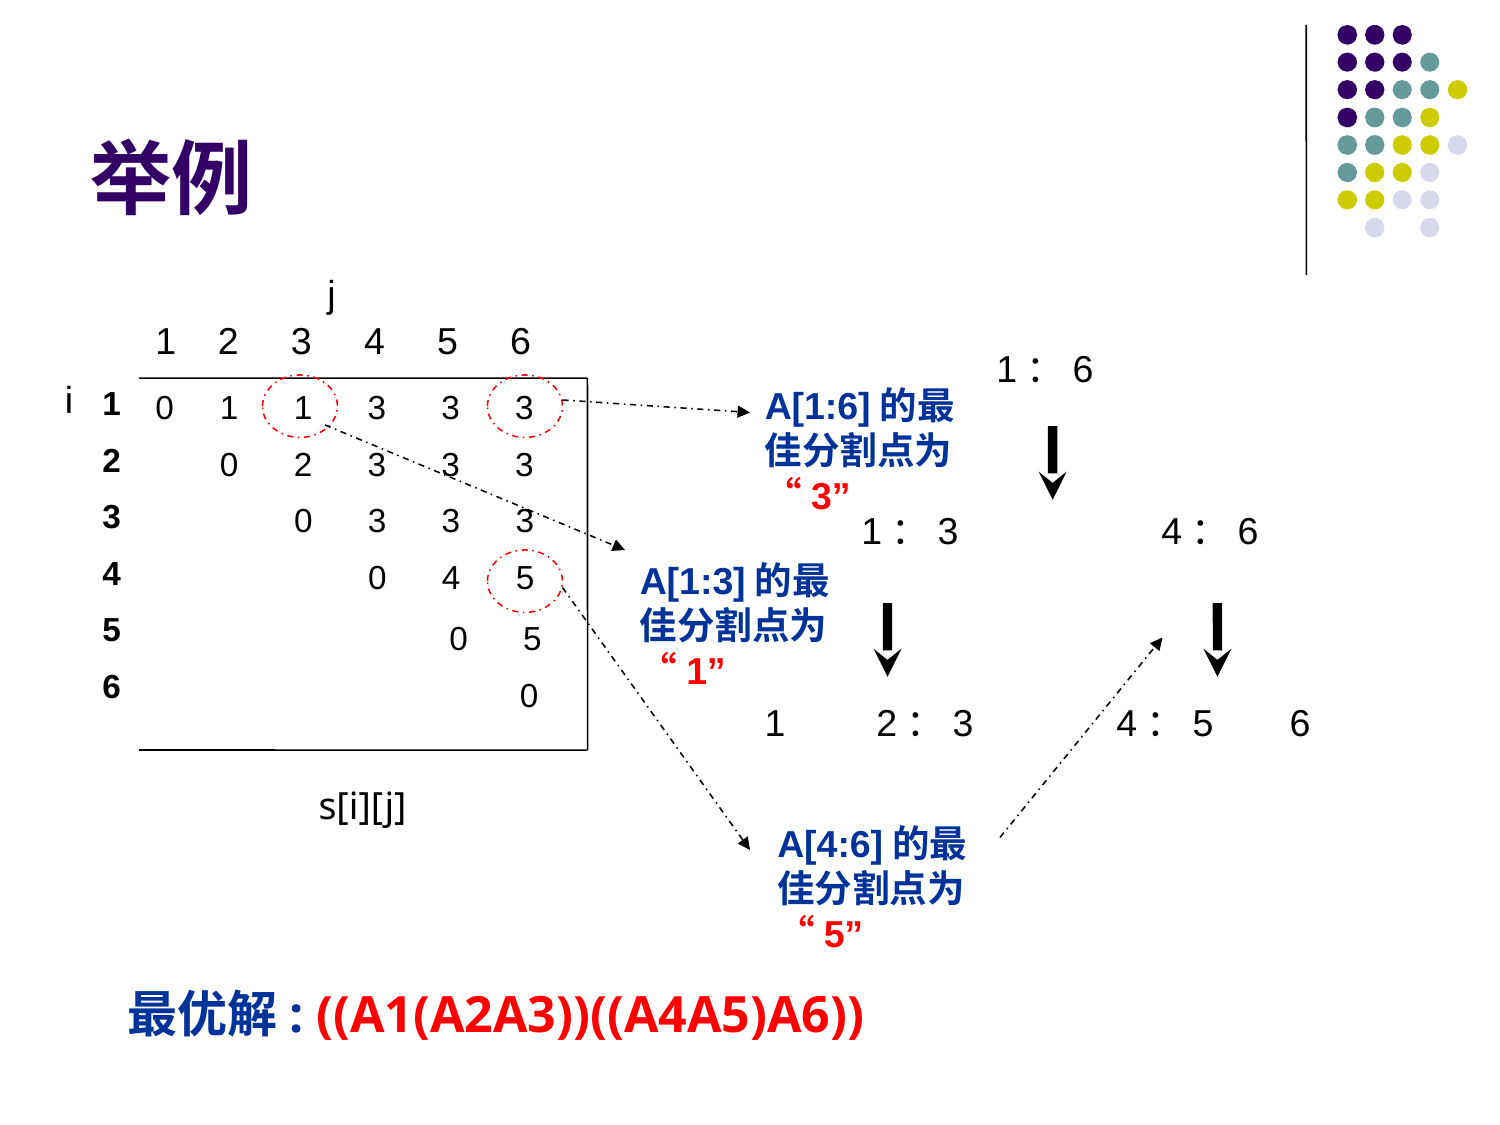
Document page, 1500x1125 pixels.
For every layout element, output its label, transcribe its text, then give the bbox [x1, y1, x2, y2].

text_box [879, 425, 1293, 560]
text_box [487, 549, 1163, 918]
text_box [876, 374, 1001, 481]
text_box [1166, 602, 1338, 752]
title 举例 [75, 20, 1313, 233]
text_box 最优解: ((A1(A2A3))((A4A5)A6)) [112, 974, 900, 1050]
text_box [49, 262, 588, 836]
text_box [262, 374, 876, 656]
text_box 1：6 [827, 337, 1263, 398]
